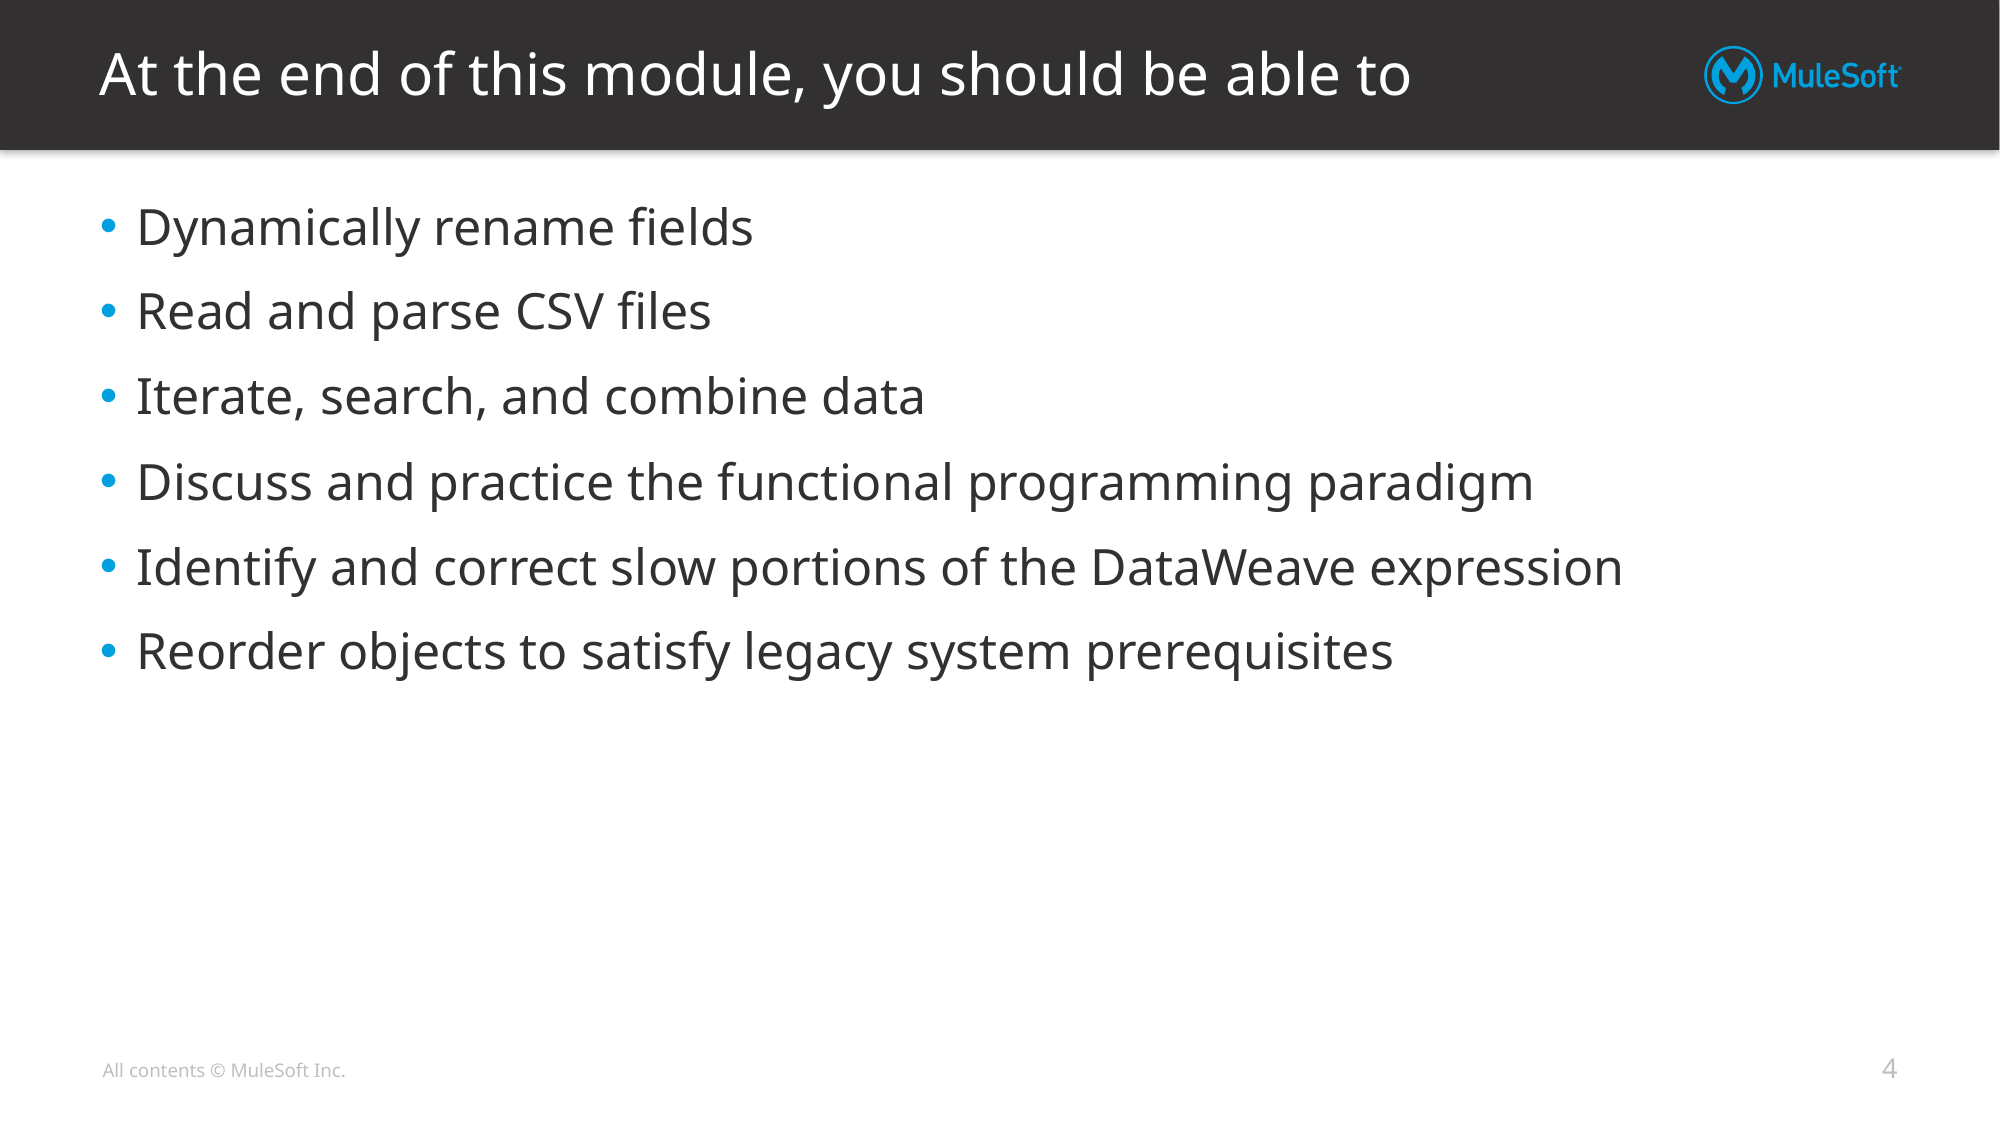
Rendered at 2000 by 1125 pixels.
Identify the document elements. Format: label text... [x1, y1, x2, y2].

list Dynamically rename fields Read and parse CSV files Iterate, search, and combine data Discuss and practice the functional programming paradigm Identify and correct slow portions of the DataWeave expression Reorder objects to satisfy legacy system prerequisites [99, 195, 1898, 1019]
slide_number 4 [1785, 1039, 1898, 1100]
title At the end of this module, you should be able to [99, 0, 1656, 148]
